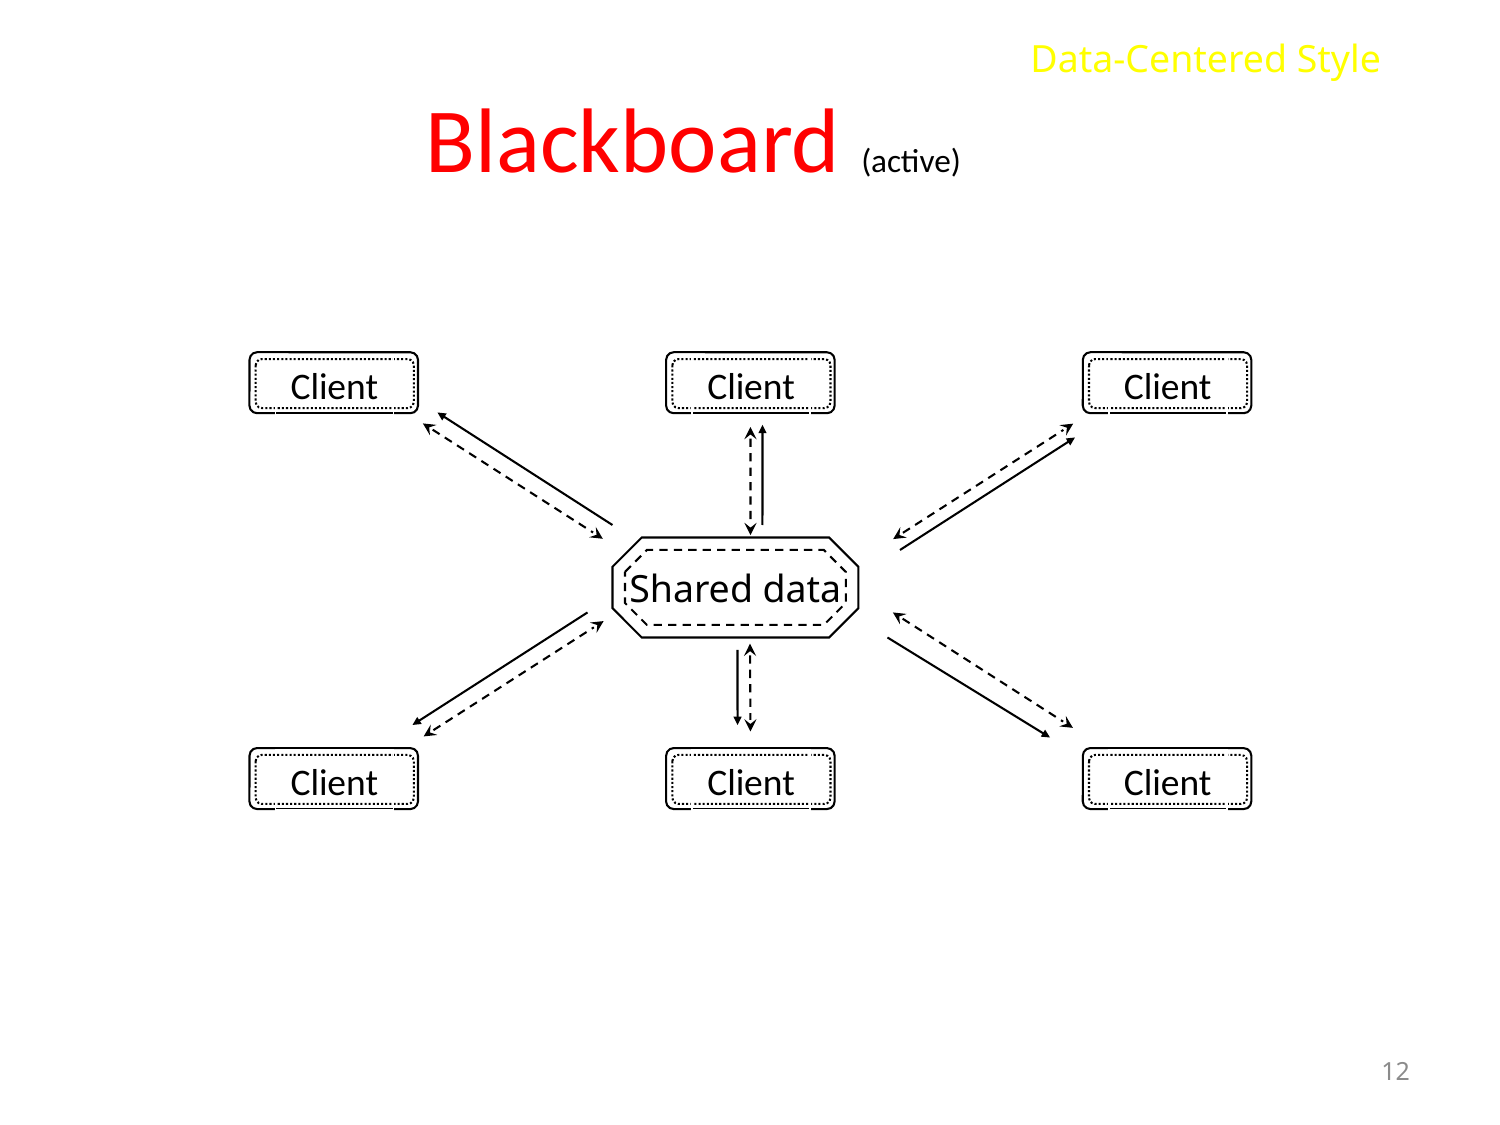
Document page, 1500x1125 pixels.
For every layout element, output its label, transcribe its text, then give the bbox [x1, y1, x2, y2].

slide_number 12 [1074, 1042, 1425, 1103]
title Blackboard (active) [268, 80, 1119, 196]
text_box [249, 352, 1252, 818]
text_box Data-Centered Style [1015, 27, 1397, 87]
